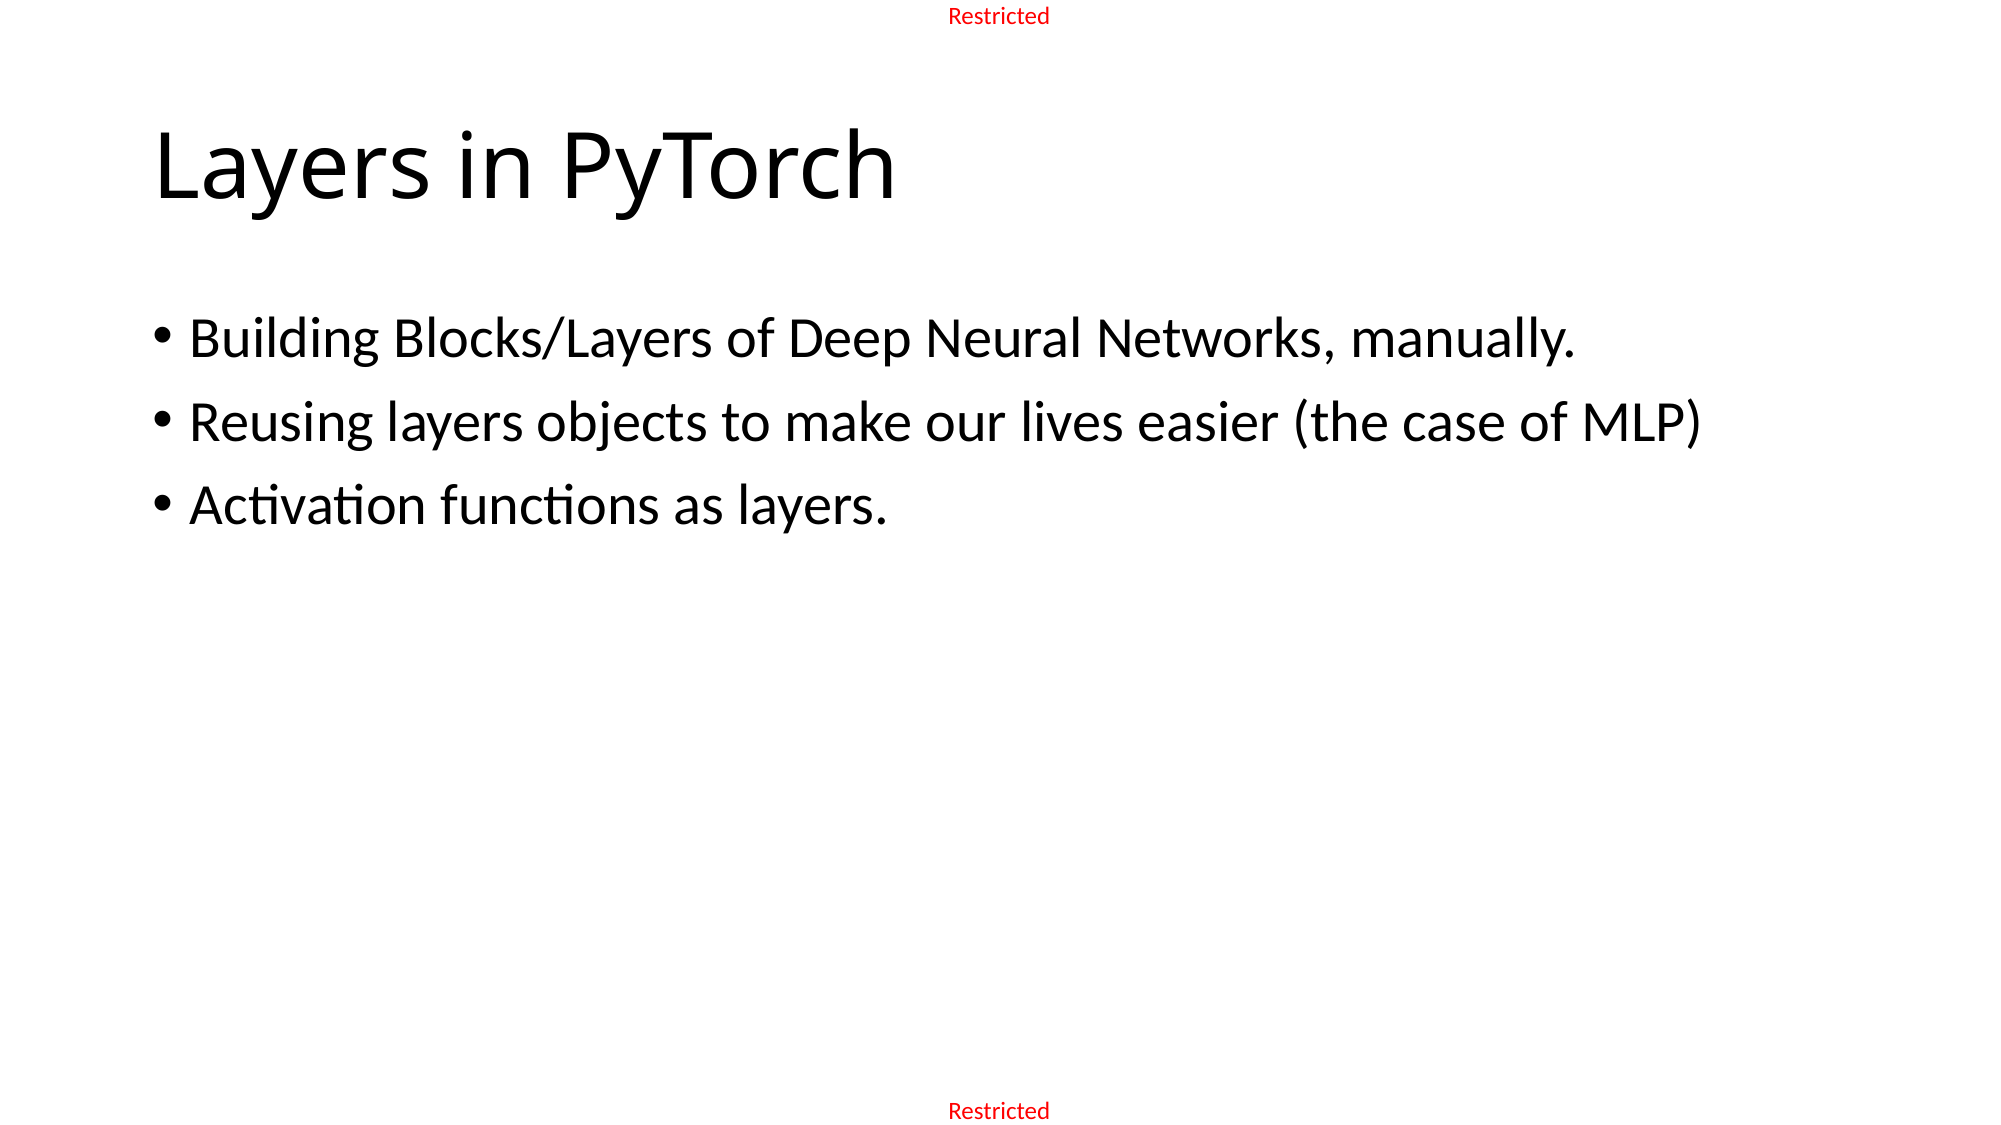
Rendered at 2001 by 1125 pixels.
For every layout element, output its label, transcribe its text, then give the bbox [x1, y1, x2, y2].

list Building Blocks/Layers of Deep Neural Networks, manually. Reusing layers objects to make our lives easier (the case of MLP) Activation functions as layers. [137, 299, 1863, 1014]
title Layers in PyTorch [137, 59, 1863, 278]
